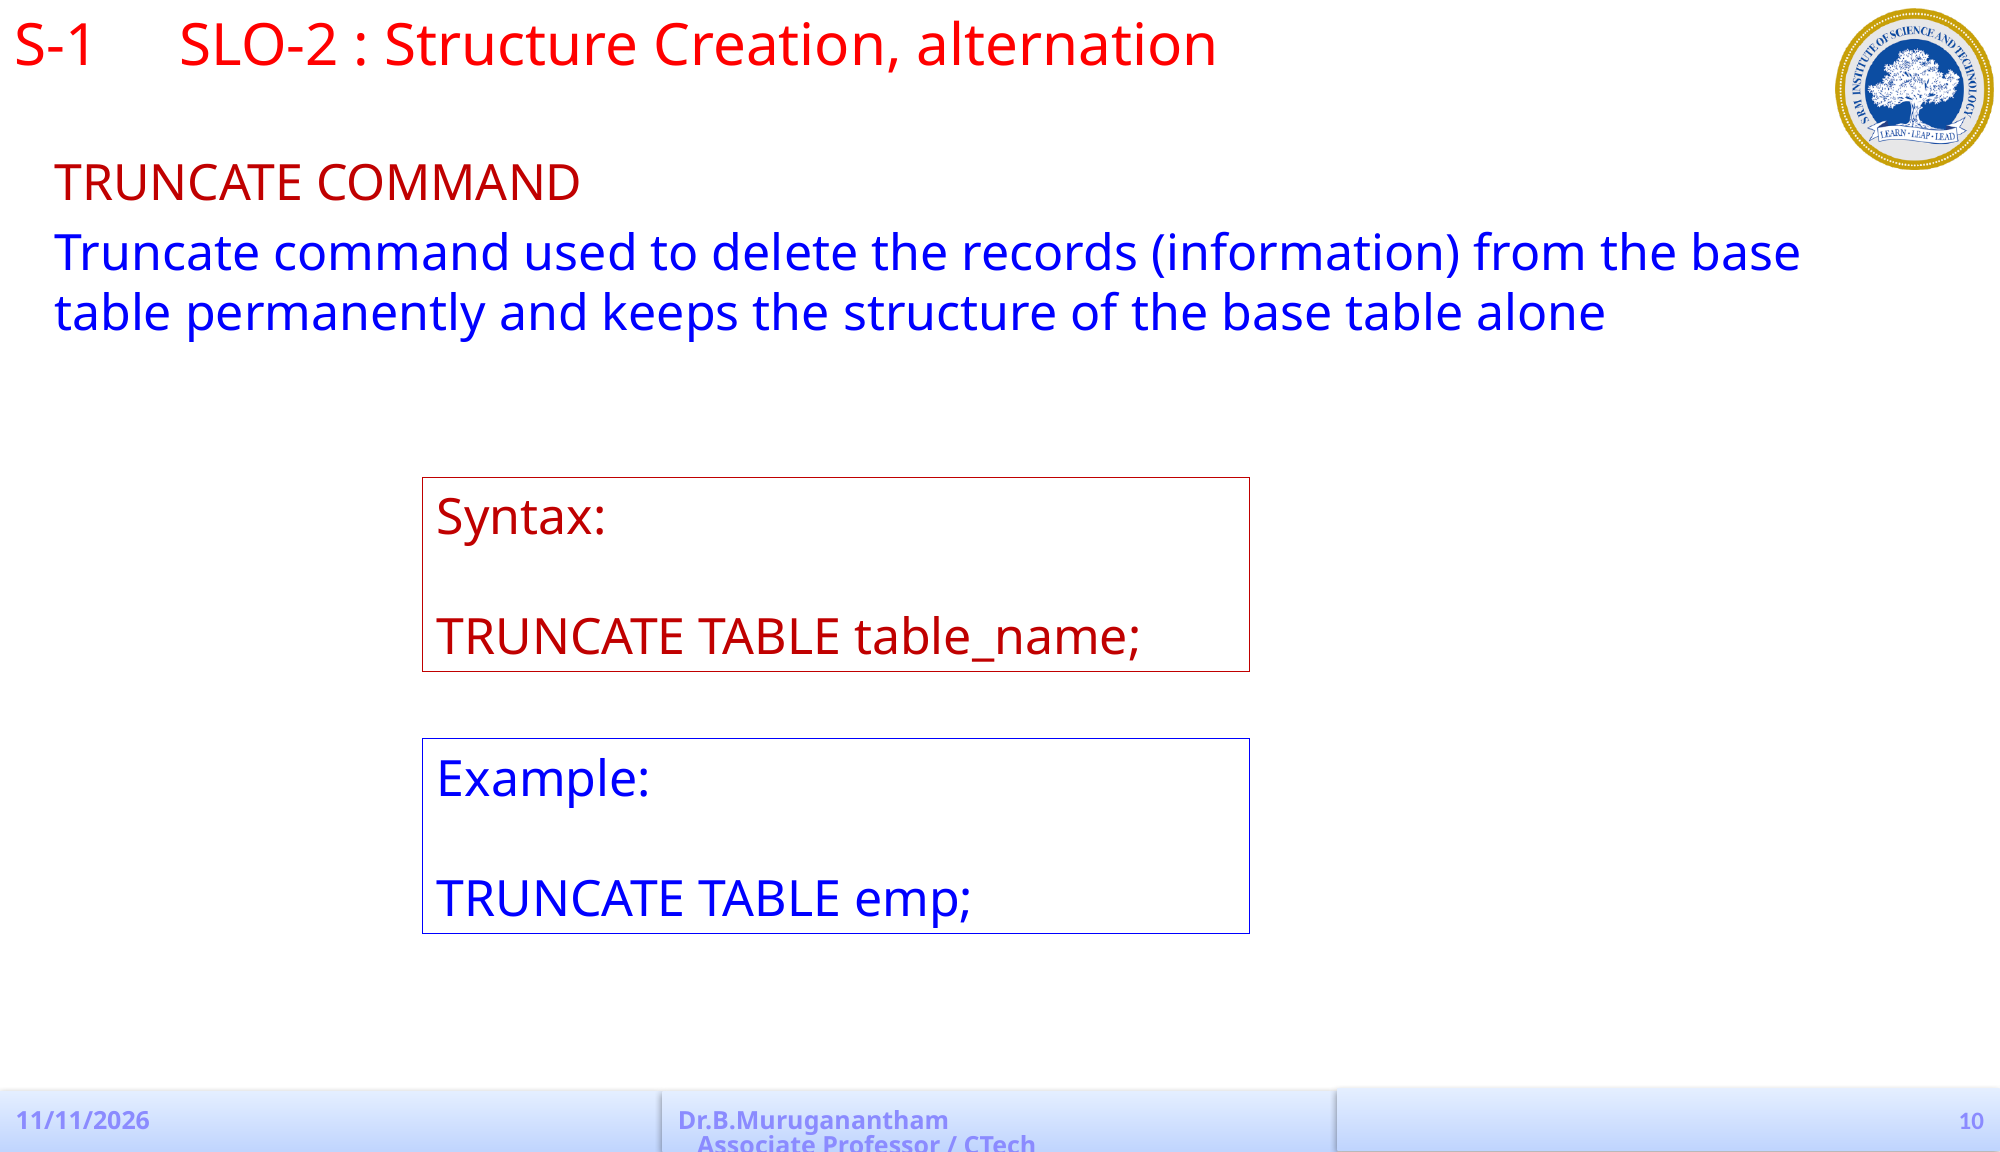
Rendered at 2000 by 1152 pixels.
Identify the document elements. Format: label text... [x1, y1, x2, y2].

text_box Syntax: TRUNCATE TABLE table_name; [422, 477, 1250, 672]
text_box S-1 SLO-2 : Structure Creation, alternation [0, 0, 1621, 85]
footer Dr.B.Muruganantham Associate Professor / CTech [662, 1091, 1338, 1152]
picture [1835, 8, 1994, 170]
text_box Example: TRUNCATE TABLE emp; [422, 738, 1250, 934]
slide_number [0, 1091, 662, 1152]
list TRUNCATE COMMAND Truncate command used to delete the records (information) from the base table permanently and keeps the structure of the base table alone [38, 142, 1867, 401]
slide_number 10 [1337, 1088, 2000, 1151]
